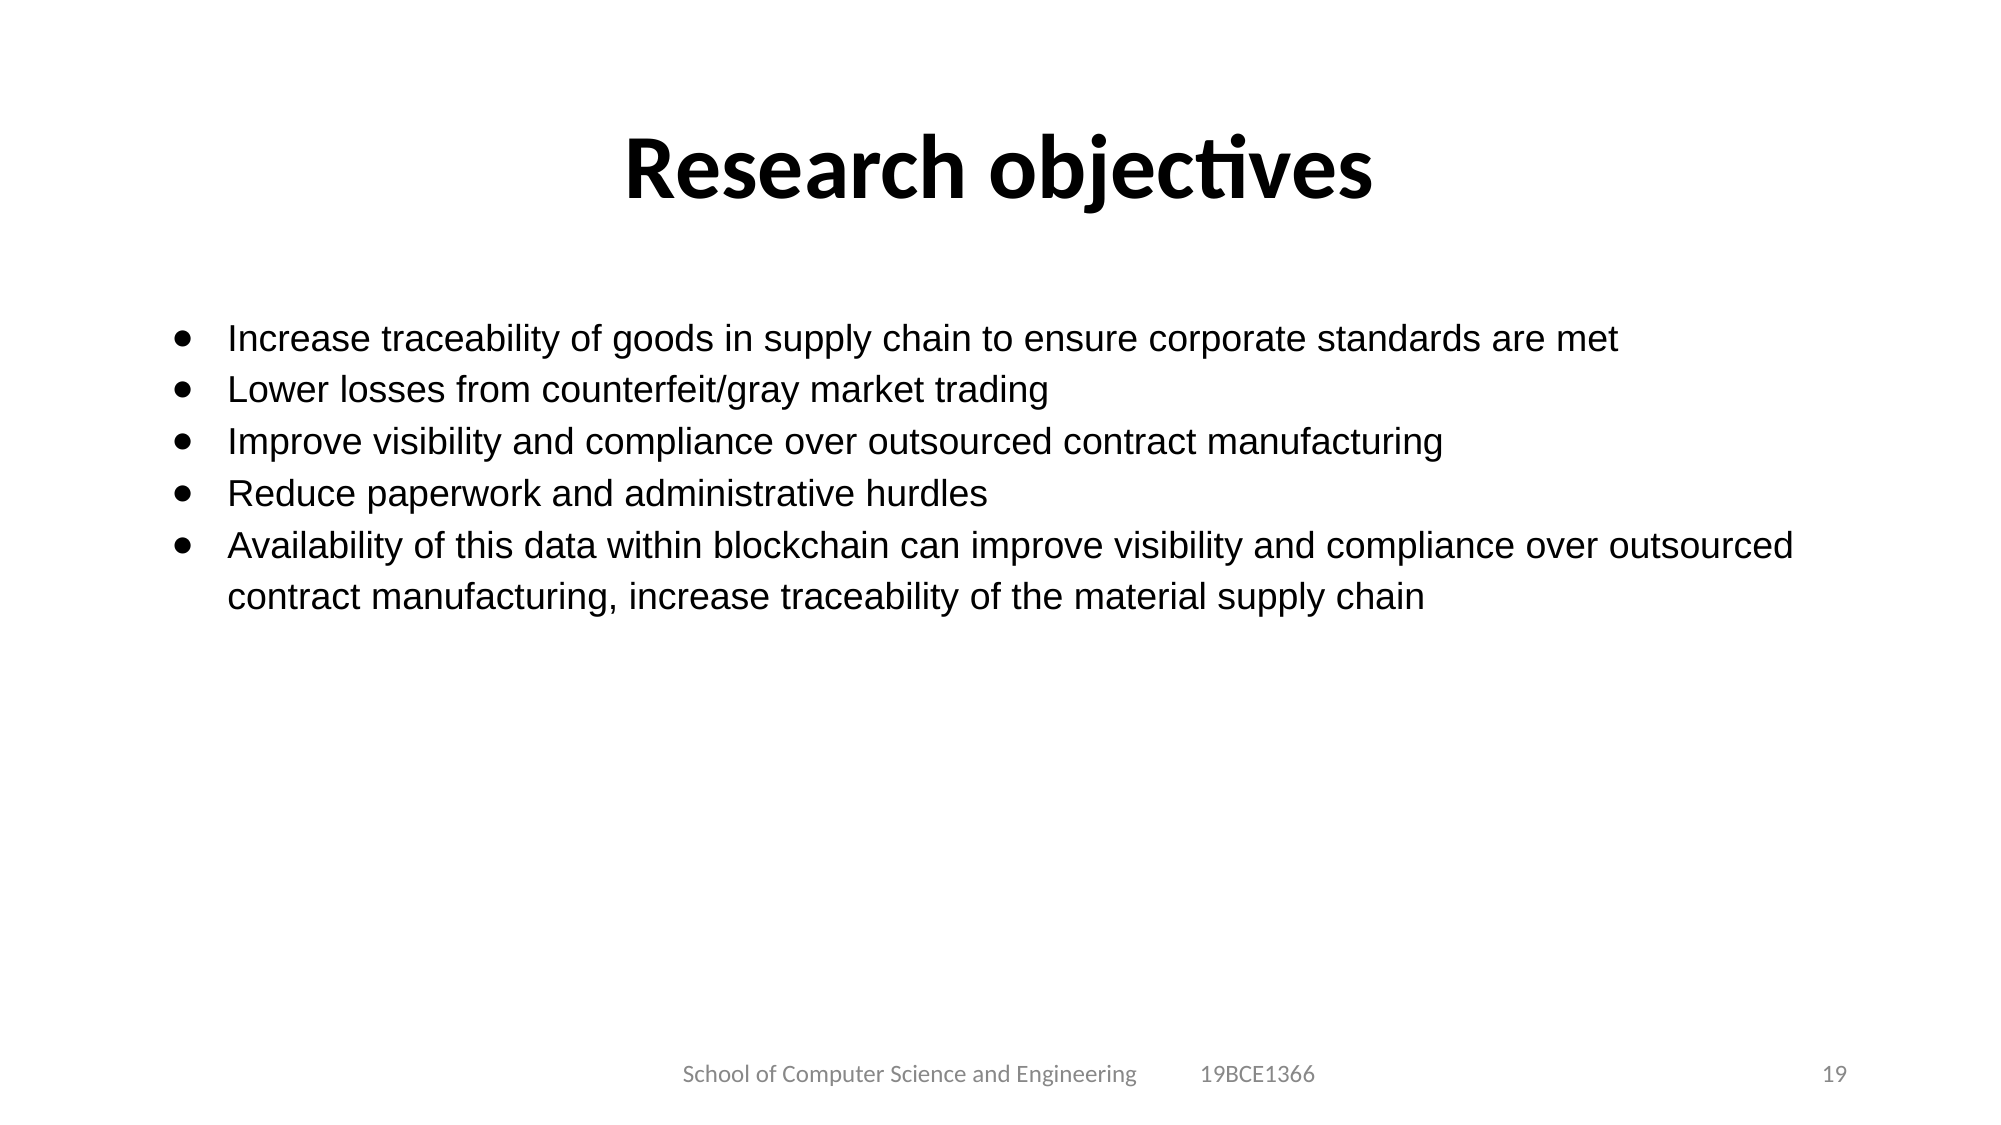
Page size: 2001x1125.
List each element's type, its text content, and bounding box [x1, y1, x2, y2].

list Increase traceability of goods in supply chain to ensure corporate standards are met Lower losses from counterfeit/gray market trading Improve visibility and compliance over outsourced contract manufacturing Reduce paperwork and administrative hurdles Availability of this data within blockchain can improve visibility and compliance over outsourced contract manufacturing, increase traceability of the material supply chain [137, 299, 1863, 1014]
title Research objectives [137, 59, 1863, 278]
footer School of Computer Science and Engineering 19BCE1366 [662, 1042, 1338, 1103]
slide_number ‹#› [1412, 1042, 1863, 1103]
